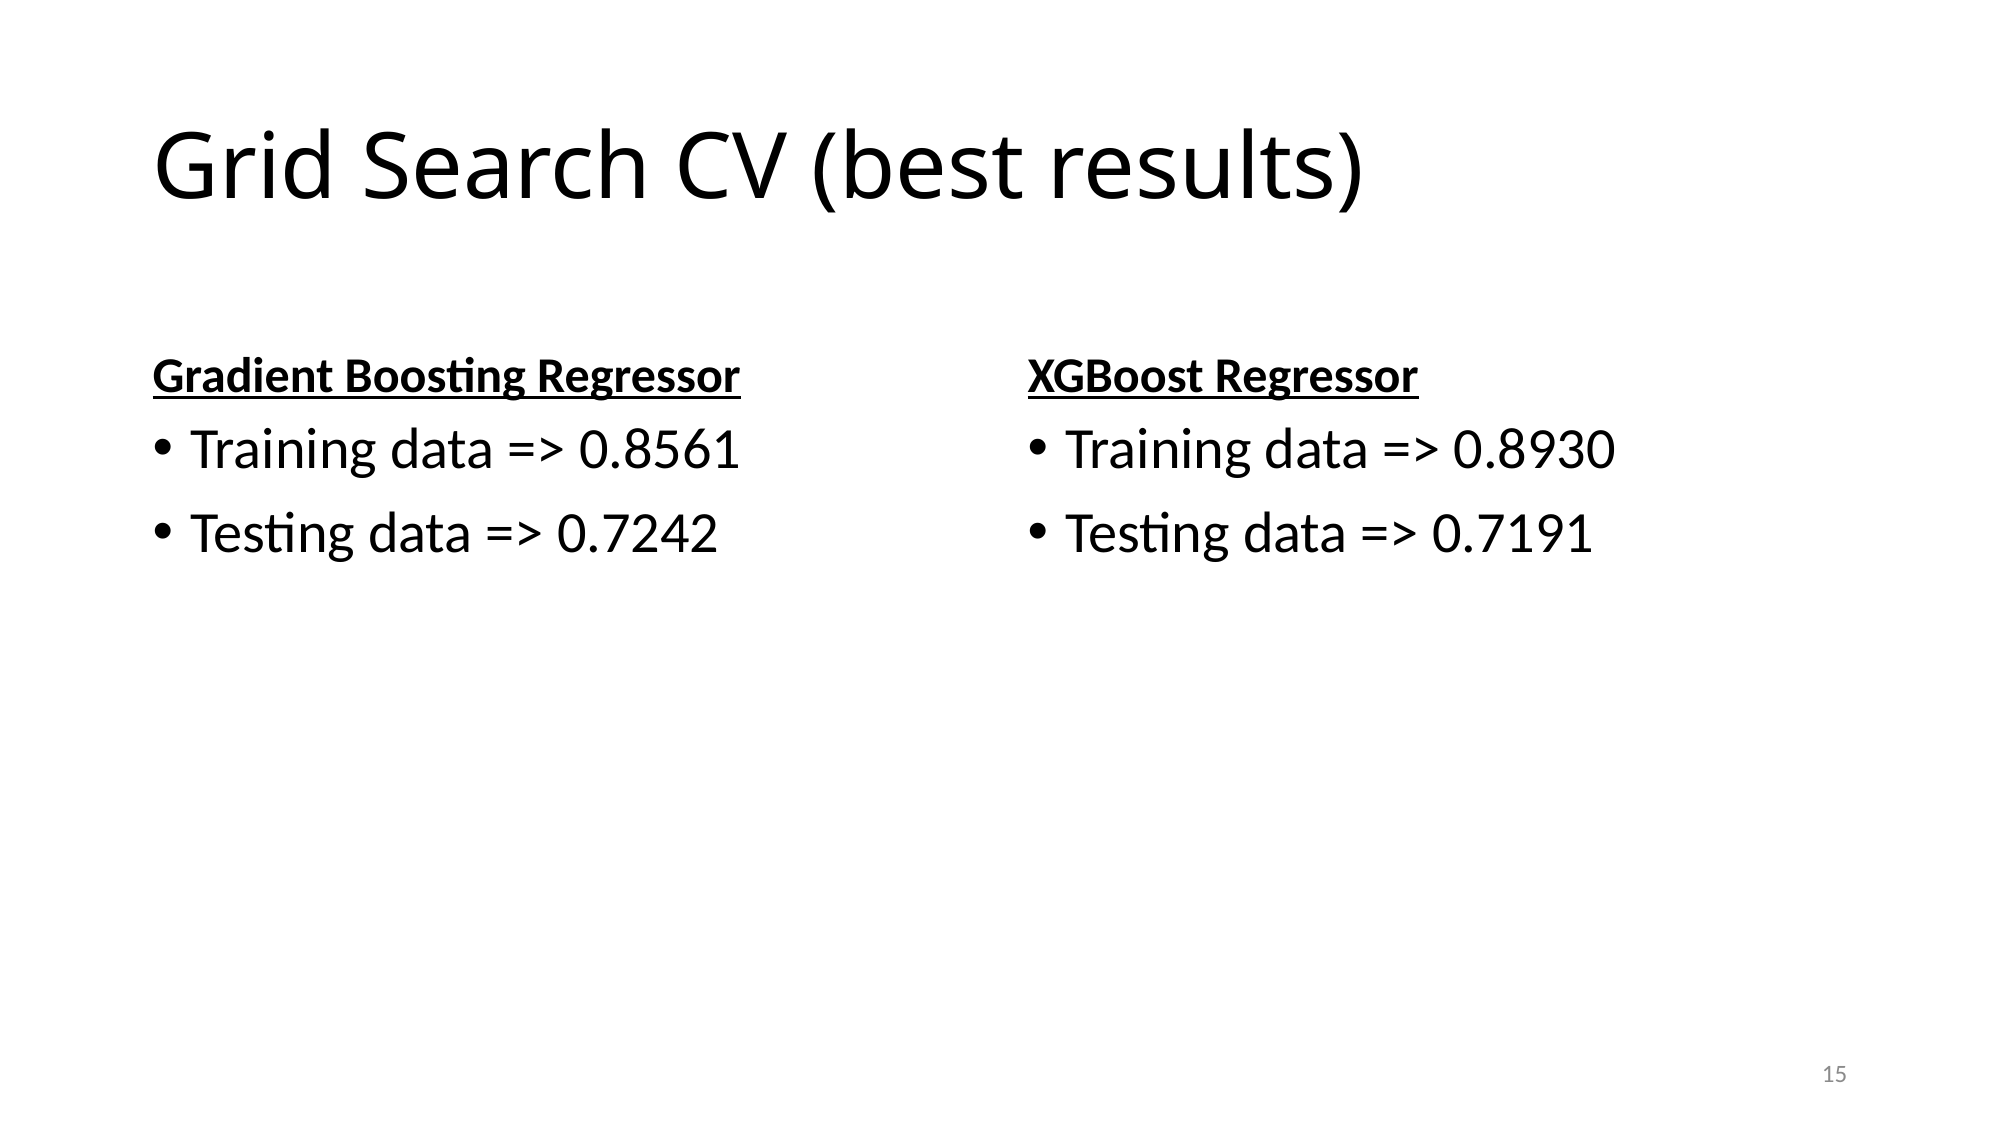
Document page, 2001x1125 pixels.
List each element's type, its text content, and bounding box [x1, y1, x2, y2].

list Gradient Boosting Regressor [137, 275, 984, 410]
slide_number 15 [1412, 1042, 1863, 1103]
list Training data => 0.8930 Testing data => 0.7191 [1012, 410, 1863, 1016]
list Training data => 0.8561 Testing data => 0.7242 [137, 410, 984, 1016]
title Grid Search CV (best results) [137, 59, 1863, 278]
list XGBoost Regressor [1012, 275, 1863, 410]
